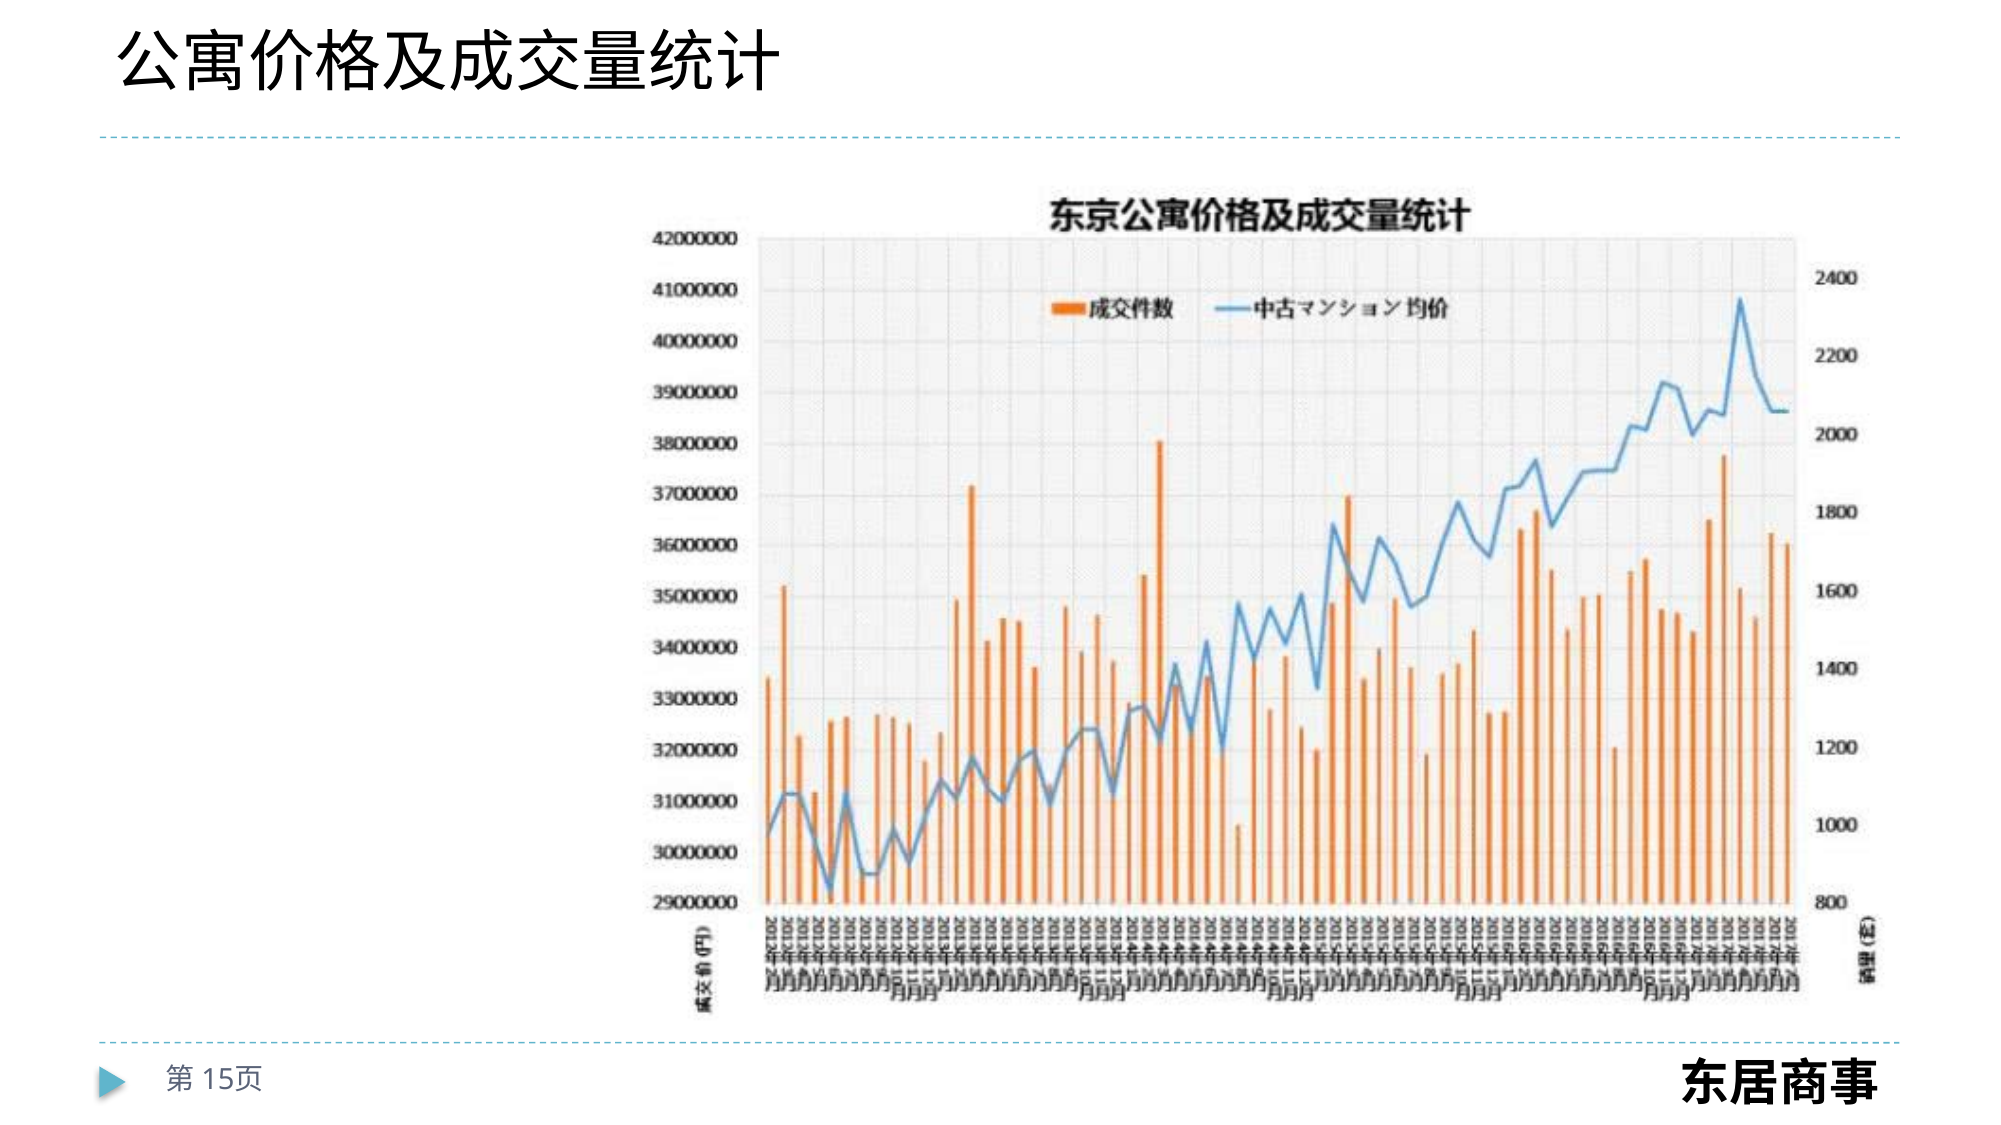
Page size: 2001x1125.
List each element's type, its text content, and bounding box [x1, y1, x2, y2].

title 公寓价格及成交量统计 [99, 11, 1900, 108]
picture [628, 141, 1901, 1028]
slide_number 第15页 [150, 1053, 483, 1114]
